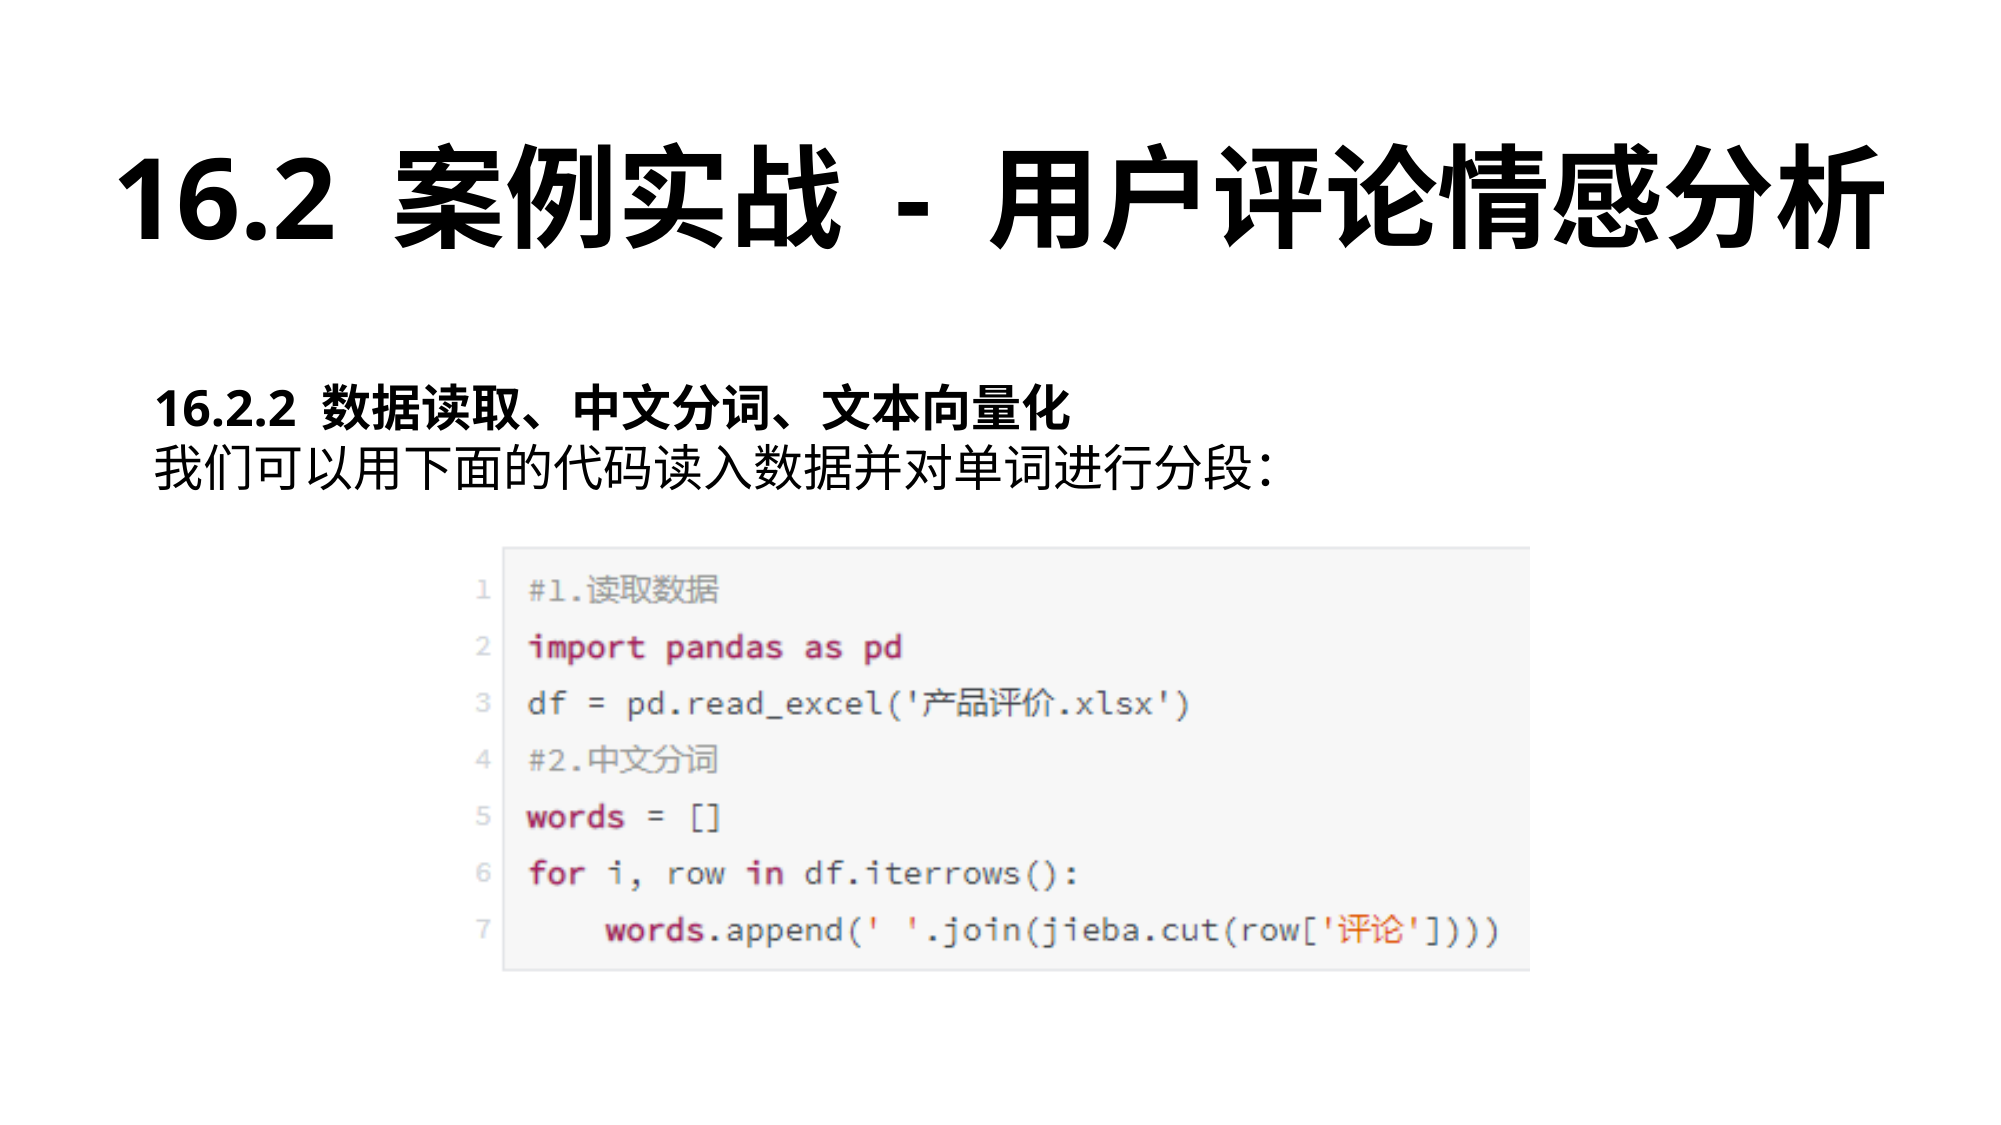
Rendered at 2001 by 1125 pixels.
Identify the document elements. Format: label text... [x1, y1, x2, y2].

picture [470, 538, 1530, 979]
text_box 16.2.2 数据读取、中文分词、文本向量化 我们可以用下面的代码读入数据并对单词进行分段： [139, 368, 1861, 504]
text_box 16.2 案例实战 - 用户评论情感分析 [97, 119, 1903, 270]
